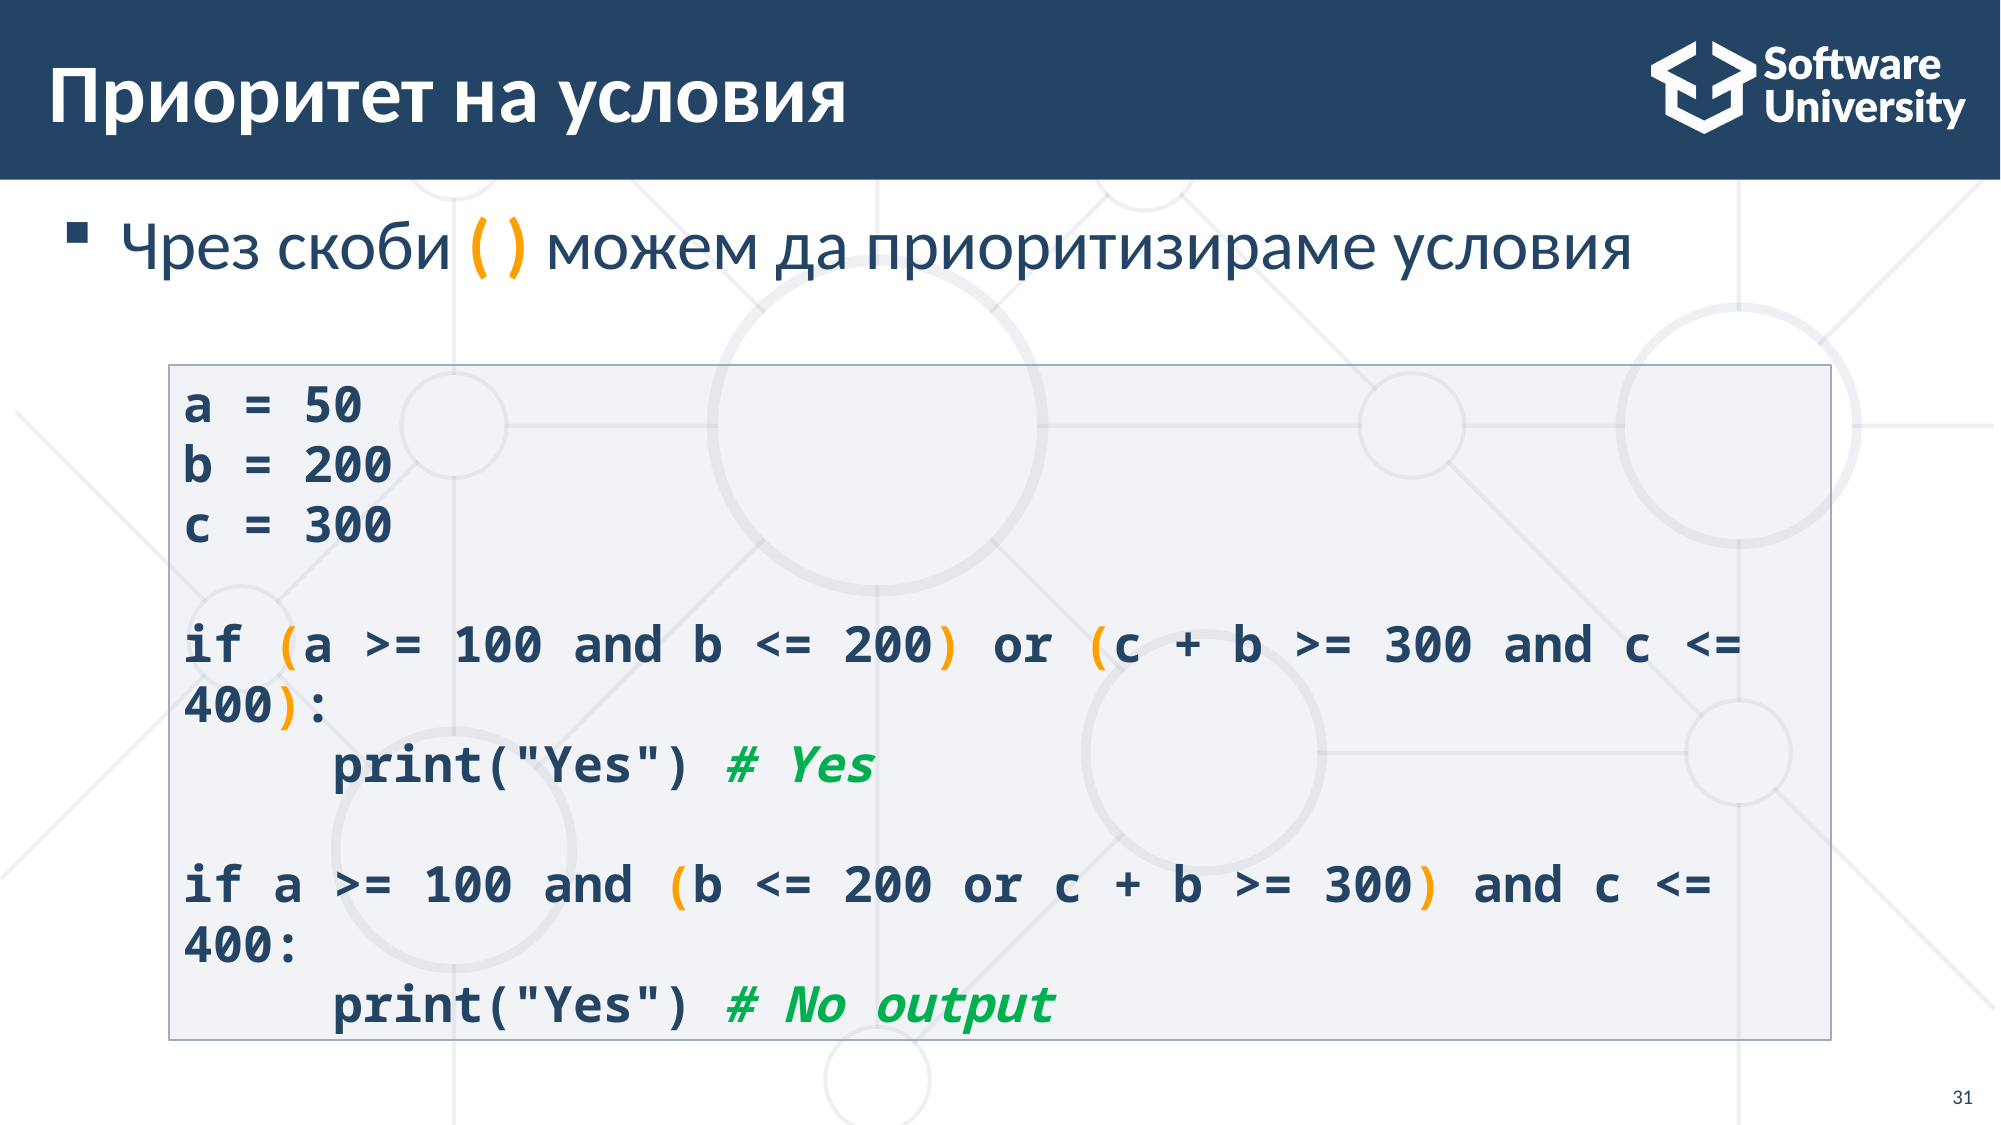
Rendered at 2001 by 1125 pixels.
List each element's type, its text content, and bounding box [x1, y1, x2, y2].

text_box a = 50 b = 200 c = 300 if (a >= 100 and b <= 200) or (c + b >= 300 and c <= 400): print("Yes") # Yes if a >= 100 and (b <= 200 or c + b >= 300) and c <= 400: print("Yes") # No output [168, 365, 1832, 1041]
picture [1651, 41, 1966, 134]
list Чрез скоби ( ) можем да приоритизираме условия [43, 188, 1980, 1103]
title Приоритет на условия [31, 16, 1625, 162]
slide_number 31 [1927, 1067, 1989, 1117]
